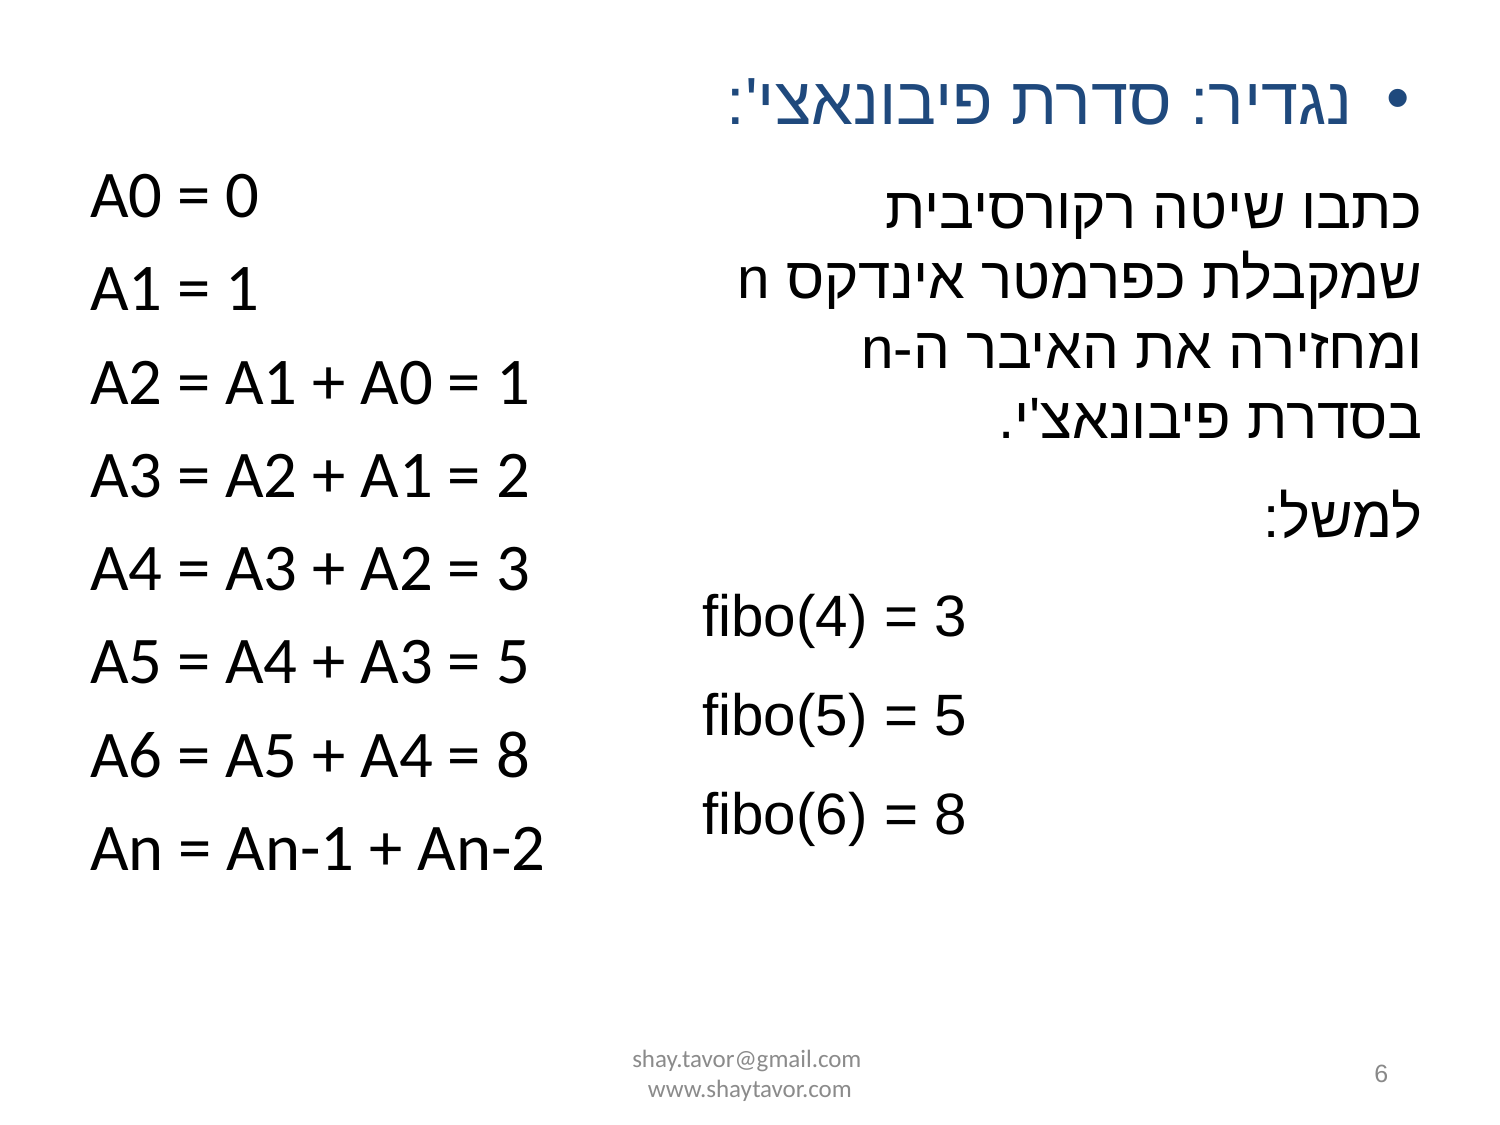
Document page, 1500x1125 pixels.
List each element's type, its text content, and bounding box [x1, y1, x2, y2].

list נגדיר: סדרת פיבונאצי': A0 = 0 A1 = 1 A2 = A1 + A0 = 1 A3 = A2 + A1 = 2 A4 = A3 + A2 = 3 A5 = A4 + A3 = 5 A6 = A5 + A4 = 8 An = An-1 + An-2 [75, 50, 1425, 1005]
slide_number 6 [1359, 1042, 1425, 1103]
footer shay.tavor@gmail.com www.shaytavor.com [512, 1042, 988, 1103]
text_box כתבו שיטה רקורסיבית שמקבלת כפרמטר אינדקס n ומחזירה את האיבר ה-n בסדרת פיבונאצ'י. למשל: fibo(4) = 3 fibo(5) = 5 fibo(6) = 8 [687, 162, 1438, 854]
